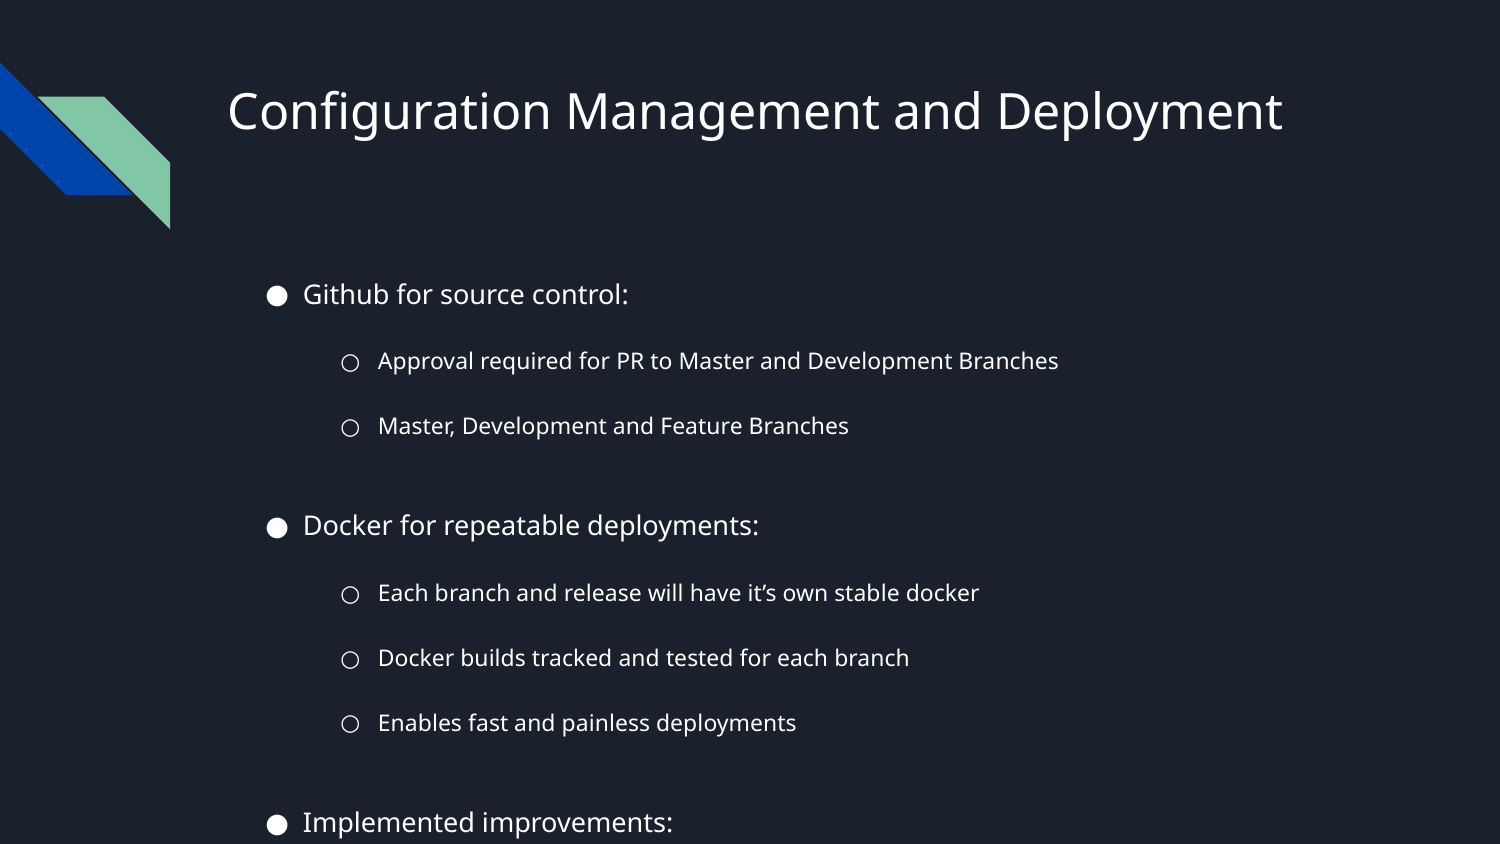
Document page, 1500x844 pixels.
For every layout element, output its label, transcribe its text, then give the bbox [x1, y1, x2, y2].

list Github for source control: Approval required for PR to Master and Development Branches Master, Development and Feature Branches Docker for repeatable deployments: Each branch and release will have it’s own stable docker Docker builds tracked and tested for each branch Enables fast and painless deployments Implemented improvements: Packed 3Blueprints into a working Docker image Set up automated Docker image builds triggered by changes to repository Set up github integration with slack, notifications on commit, PR and merge [212, 257, 1368, 735]
title Configuration Management and Deployment [212, 64, 1368, 215]
